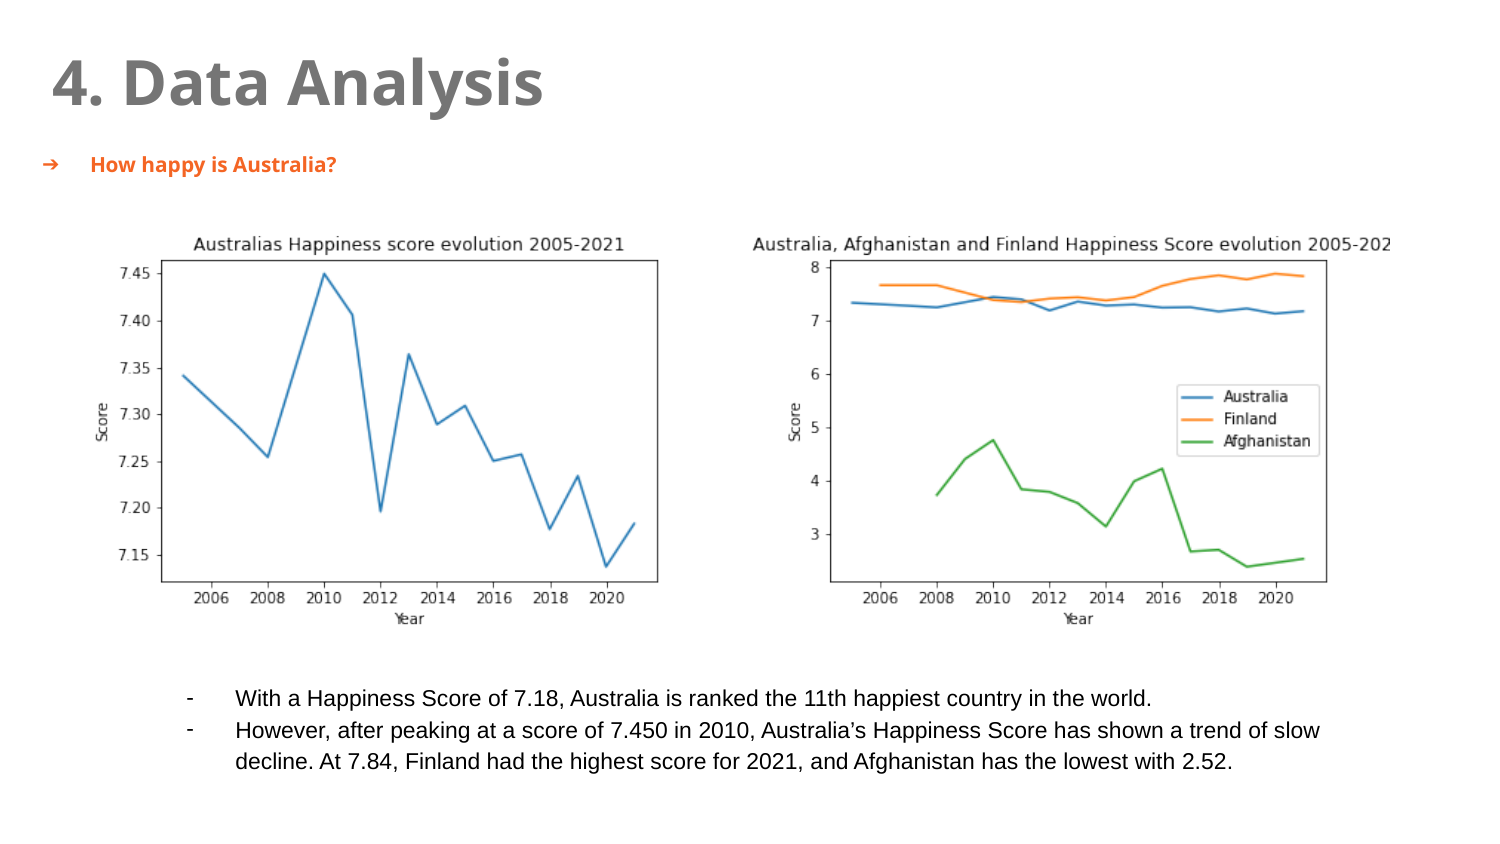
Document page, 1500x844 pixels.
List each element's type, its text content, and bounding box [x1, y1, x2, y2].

text_box 4. Data Analysis [37, 8, 601, 134]
text_box How happy is Australia? [0, 133, 493, 191]
picture [749, 208, 1390, 636]
picture [80, 208, 721, 635]
text_box With a Happiness Score of 7.18, Australia is ranked the 11th happiest country in the world. However, after peaking at a score of 7.450 in 2010, Australia’s Happiness Score has shown a trend of slow decline. At 7.84, Finland had the highest score for 2021, and Afghanistan has the lowest with 2.52. [145, 664, 1355, 844]
